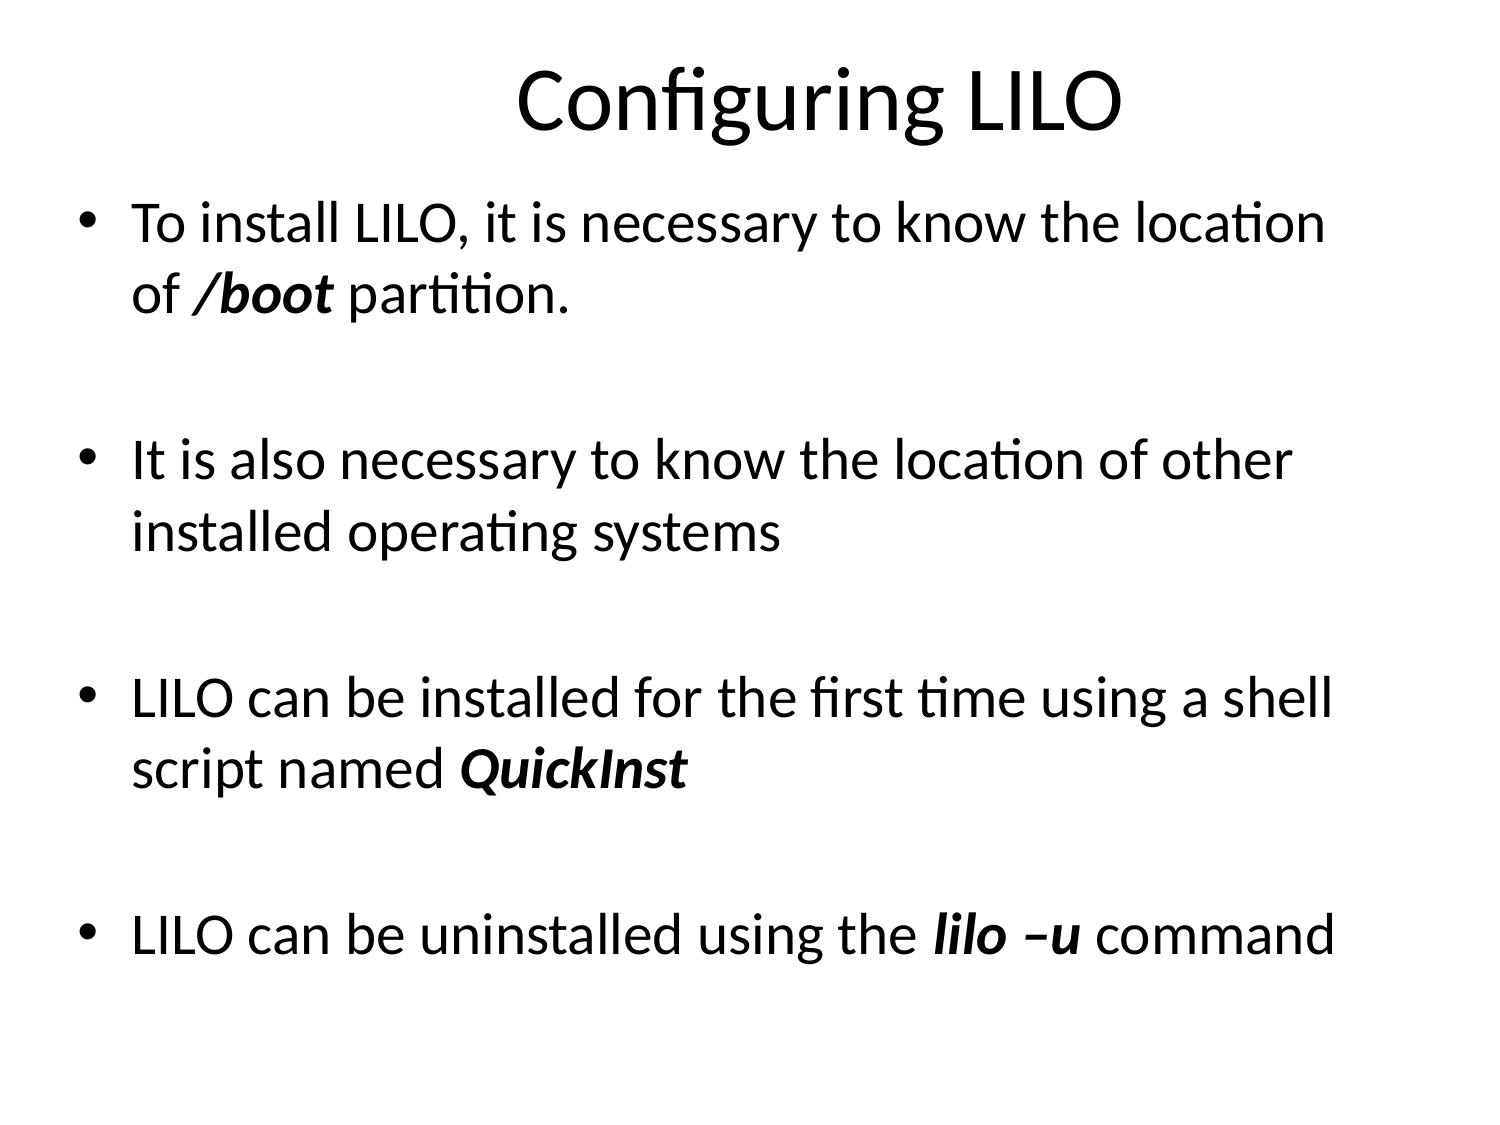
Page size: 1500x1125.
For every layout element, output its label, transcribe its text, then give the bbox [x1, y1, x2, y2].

title Configuring LILO [162, 0, 1480, 188]
list To install LILO, it is necessary to know the location of /boot partition. It is also necessary to know the location of other installed operating systems LILO can be installed for the first time using a shell script named QuickInst LILO can be uninstalled using the lilo –u command [62, 175, 1471, 975]
